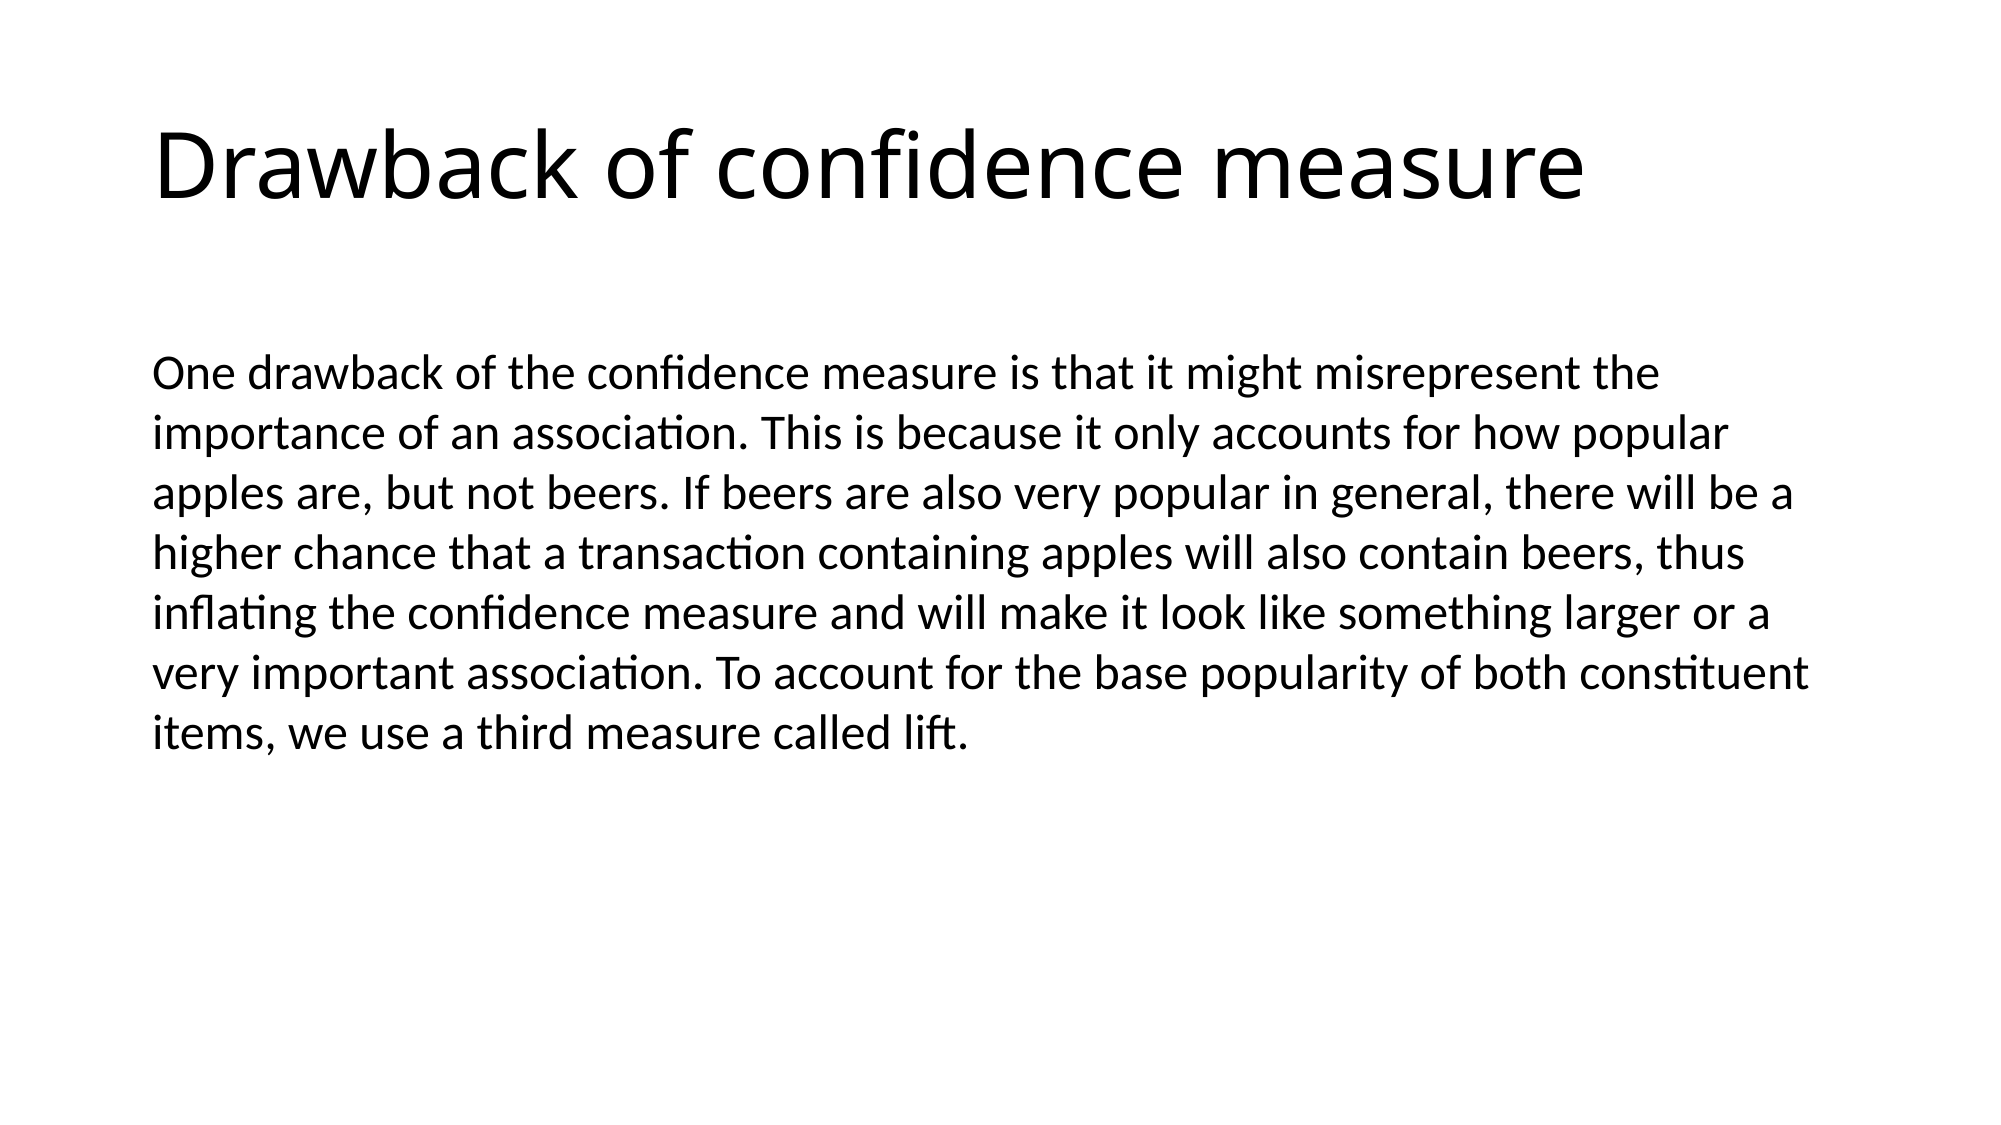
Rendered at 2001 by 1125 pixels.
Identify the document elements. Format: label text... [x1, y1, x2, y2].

title Drawback of confidence measure [137, 59, 1863, 278]
text_box One drawback of the confidence measure is that it might misrepresent the importance of an association. This is because it only accounts for how popular apples are, but not beers. If beers are also very popular in general, there will be a higher chance that a transaction containing apples will also contain beers, thus inflating the confidence measure and will make it look like something larger or a very important association. To account for the base popularity of both constituent items, we use a third measure called lift. [137, 332, 1863, 768]
